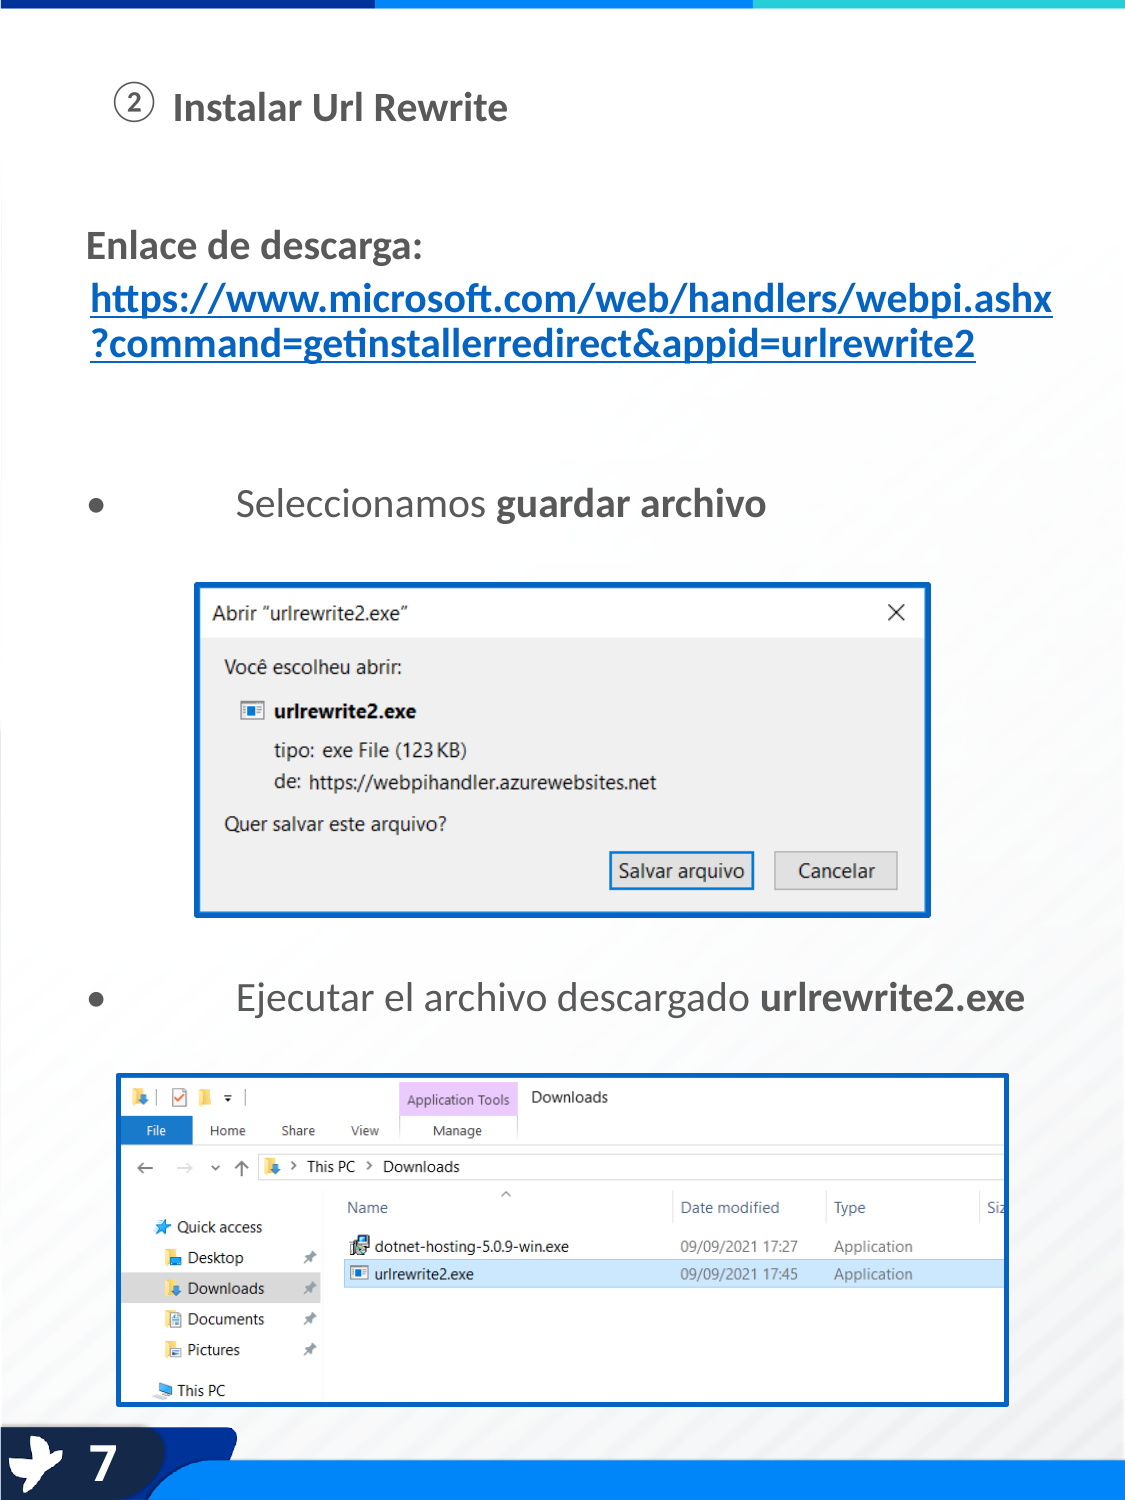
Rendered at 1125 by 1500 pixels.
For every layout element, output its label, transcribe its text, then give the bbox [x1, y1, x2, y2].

text_box Enlace de descarga: https://www.microsoft.com/web/handlers/webpi.ashx?command=getinstallerredirect&appid=urlrewrite2 [0, 160, 1070, 399]
text_box 7 [61, 1424, 146, 1500]
picture [0, 534, 1125, 962]
picture [0, 0, 1125, 468]
text_box • Ejecutar el archivo descargado urlrewrite2.exe [0, 962, 1125, 1028]
text_box • Seleccionamos guardar archivo [0, 468, 1125, 534]
picture [0, 1028, 1125, 1500]
text_box Instalar Url Rewrite [91, 72, 1125, 138]
